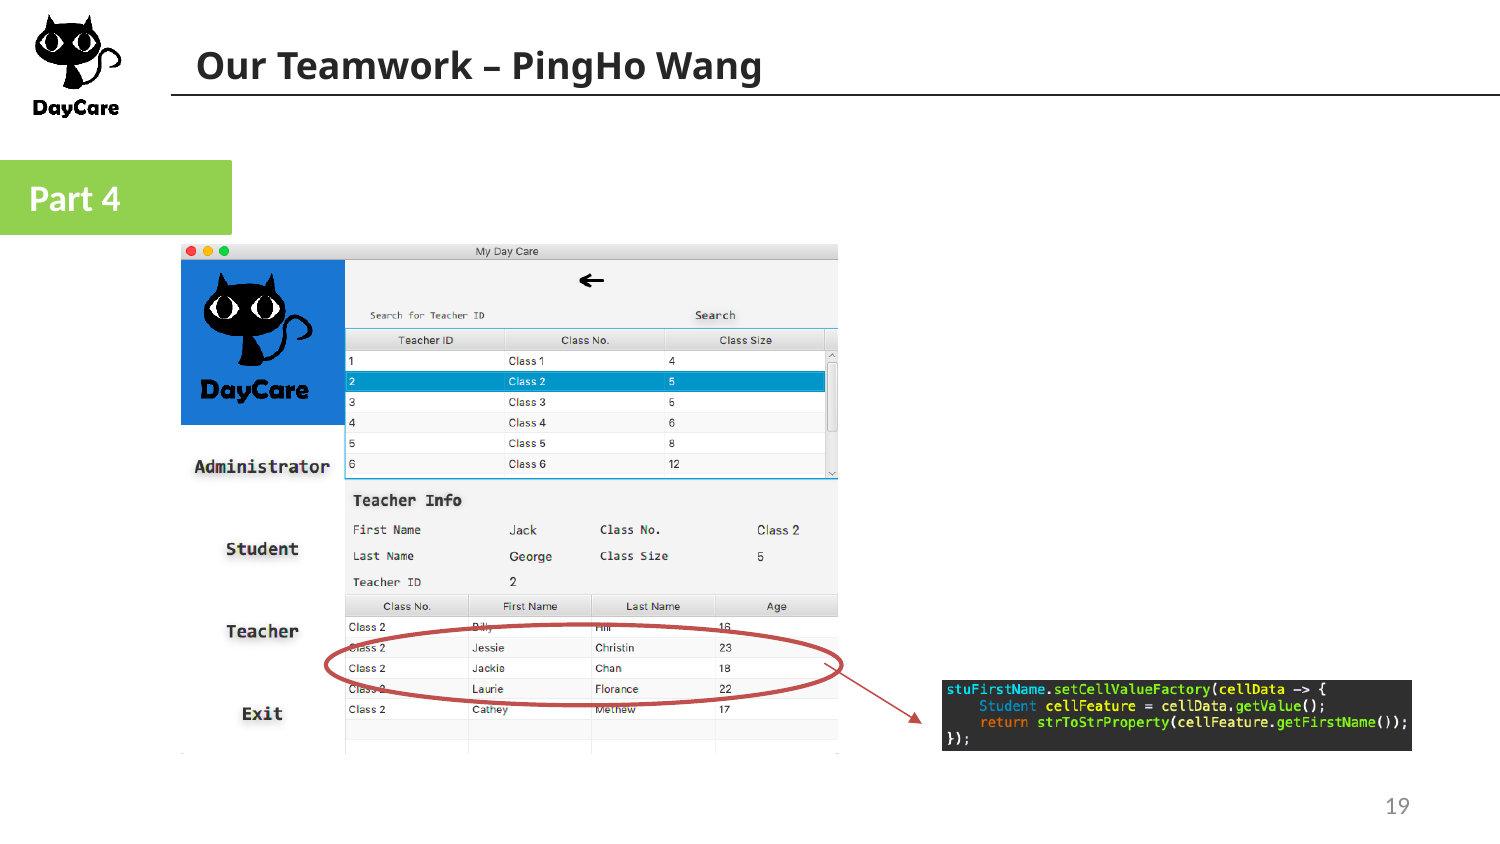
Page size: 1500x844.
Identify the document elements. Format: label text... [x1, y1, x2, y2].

text_box [0, 160, 232, 235]
text_box Our Teamwork – PingHo Wang [180, 34, 779, 94]
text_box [824, 662, 923, 724]
slide_number 19 [1074, 782, 1425, 827]
text_box Part 4 [14, 167, 172, 227]
picture [29, 4, 123, 135]
picture [942, 680, 1412, 752]
picture [181, 244, 838, 755]
